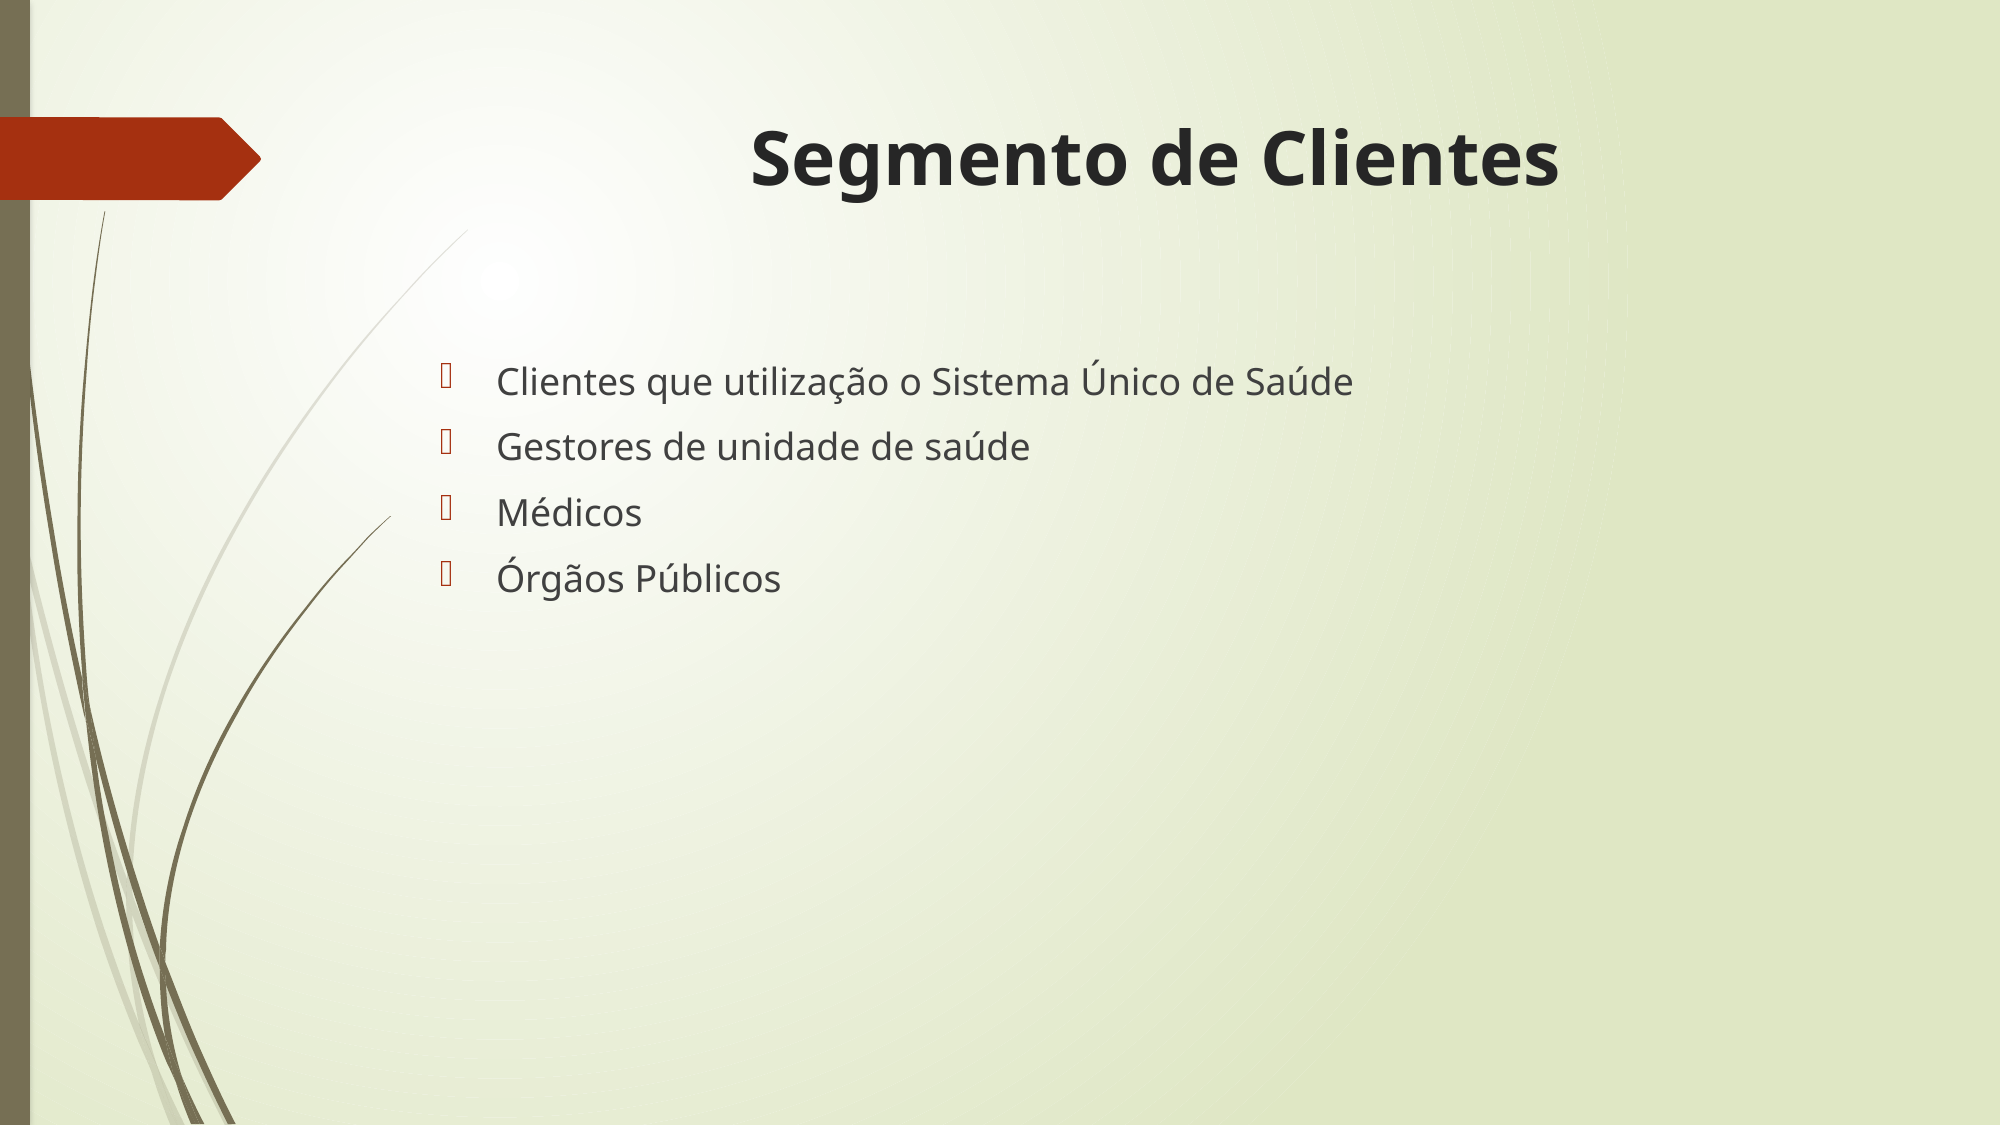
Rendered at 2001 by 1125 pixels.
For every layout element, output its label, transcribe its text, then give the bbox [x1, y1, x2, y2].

title Segmento de Clientes [425, 102, 1888, 313]
list Clientes que utilização o Sistema Único de Saúde Gestores de unidade de saúde Médicos Órgãos Públicos [424, 350, 1888, 970]
